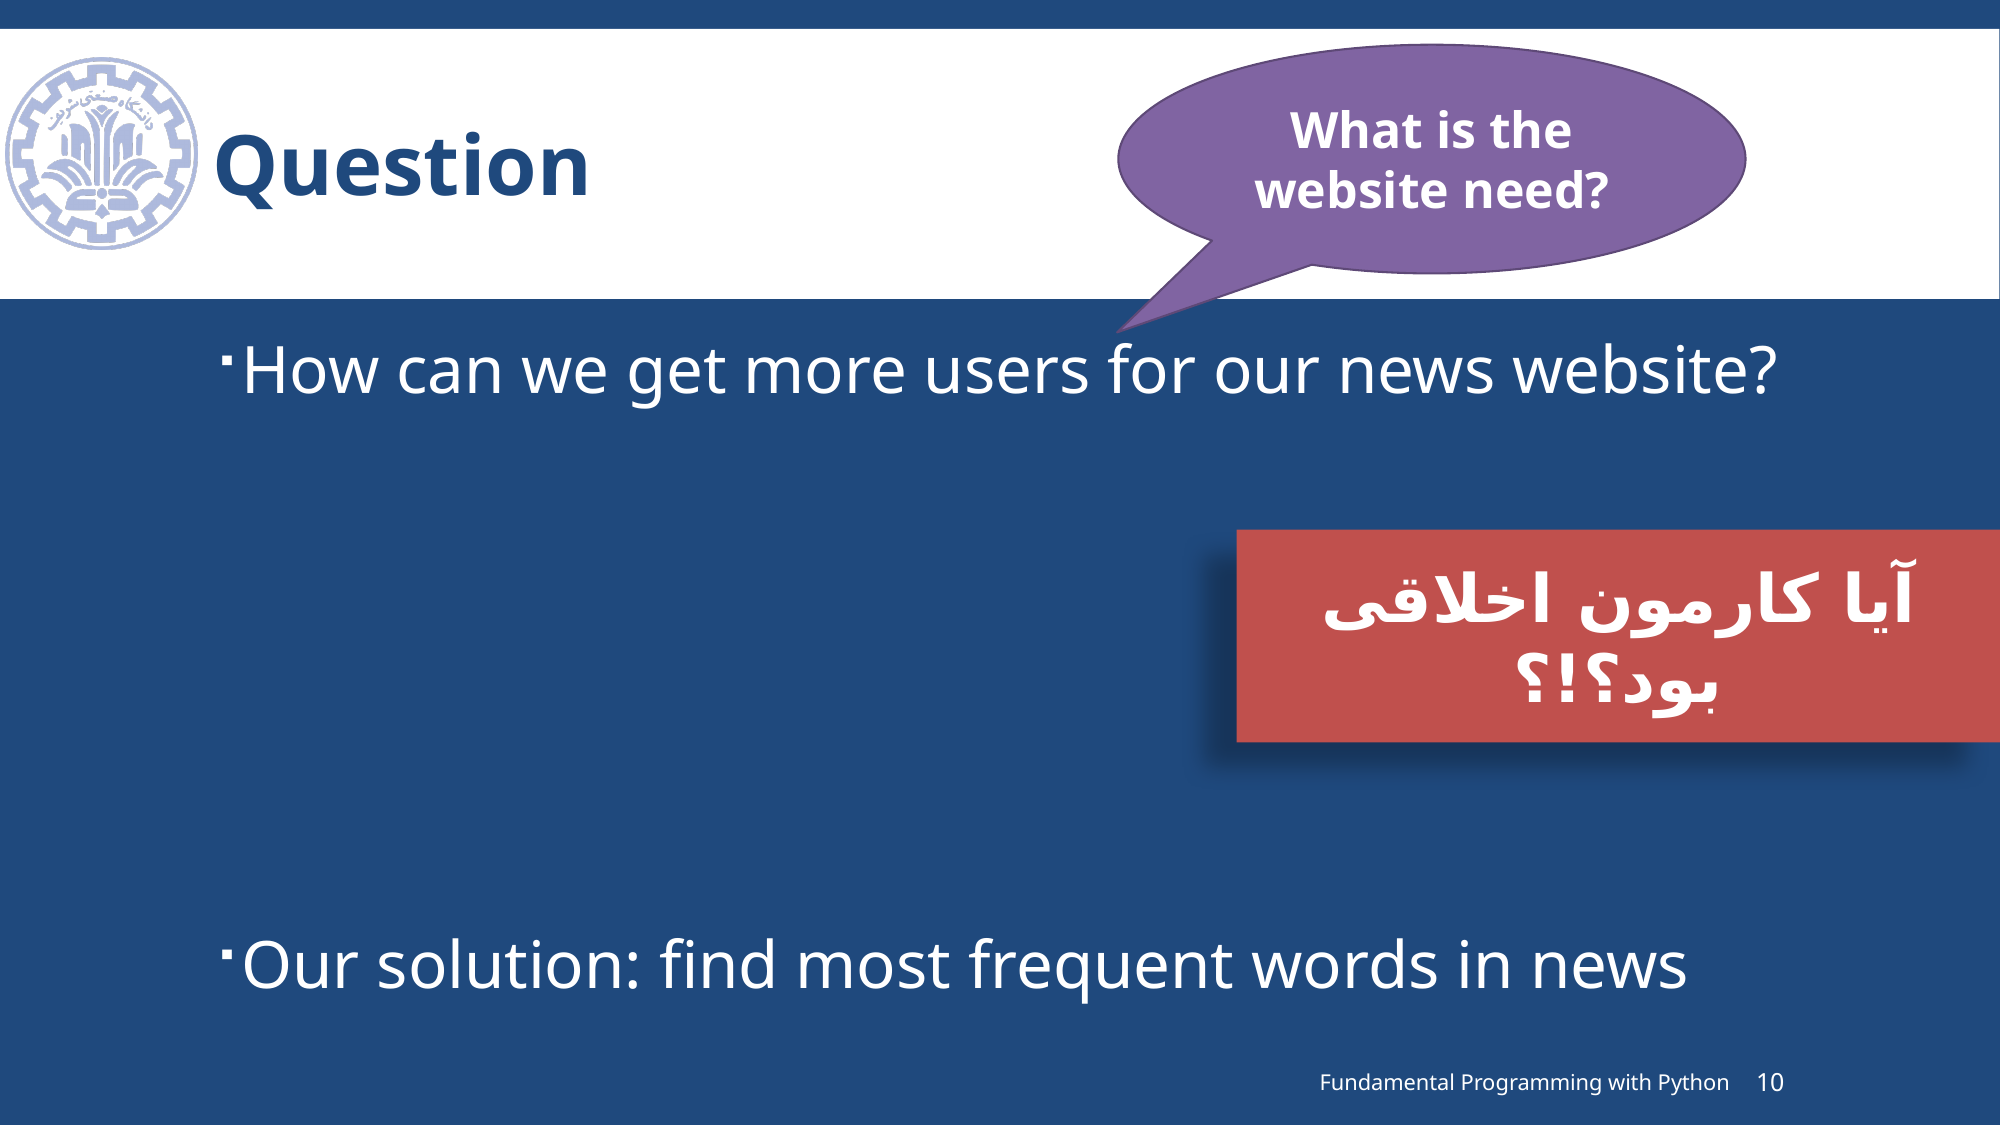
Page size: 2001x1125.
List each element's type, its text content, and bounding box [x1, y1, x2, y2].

title Question [197, 46, 1356, 295]
footer Fundamental Programming with Python [918, 1053, 1746, 1114]
text_box What is the website need? [1116, 43, 1747, 334]
list How can we get more users for our news website? Our solution: find most frequent words in news [197, 329, 1803, 1020]
text_box آیا کارمون اخلاقی بود؟!؟ [1236, 529, 2000, 743]
title Question [1231, 46, 1803, 295]
slide_number 10 [1748, 1053, 1904, 1114]
